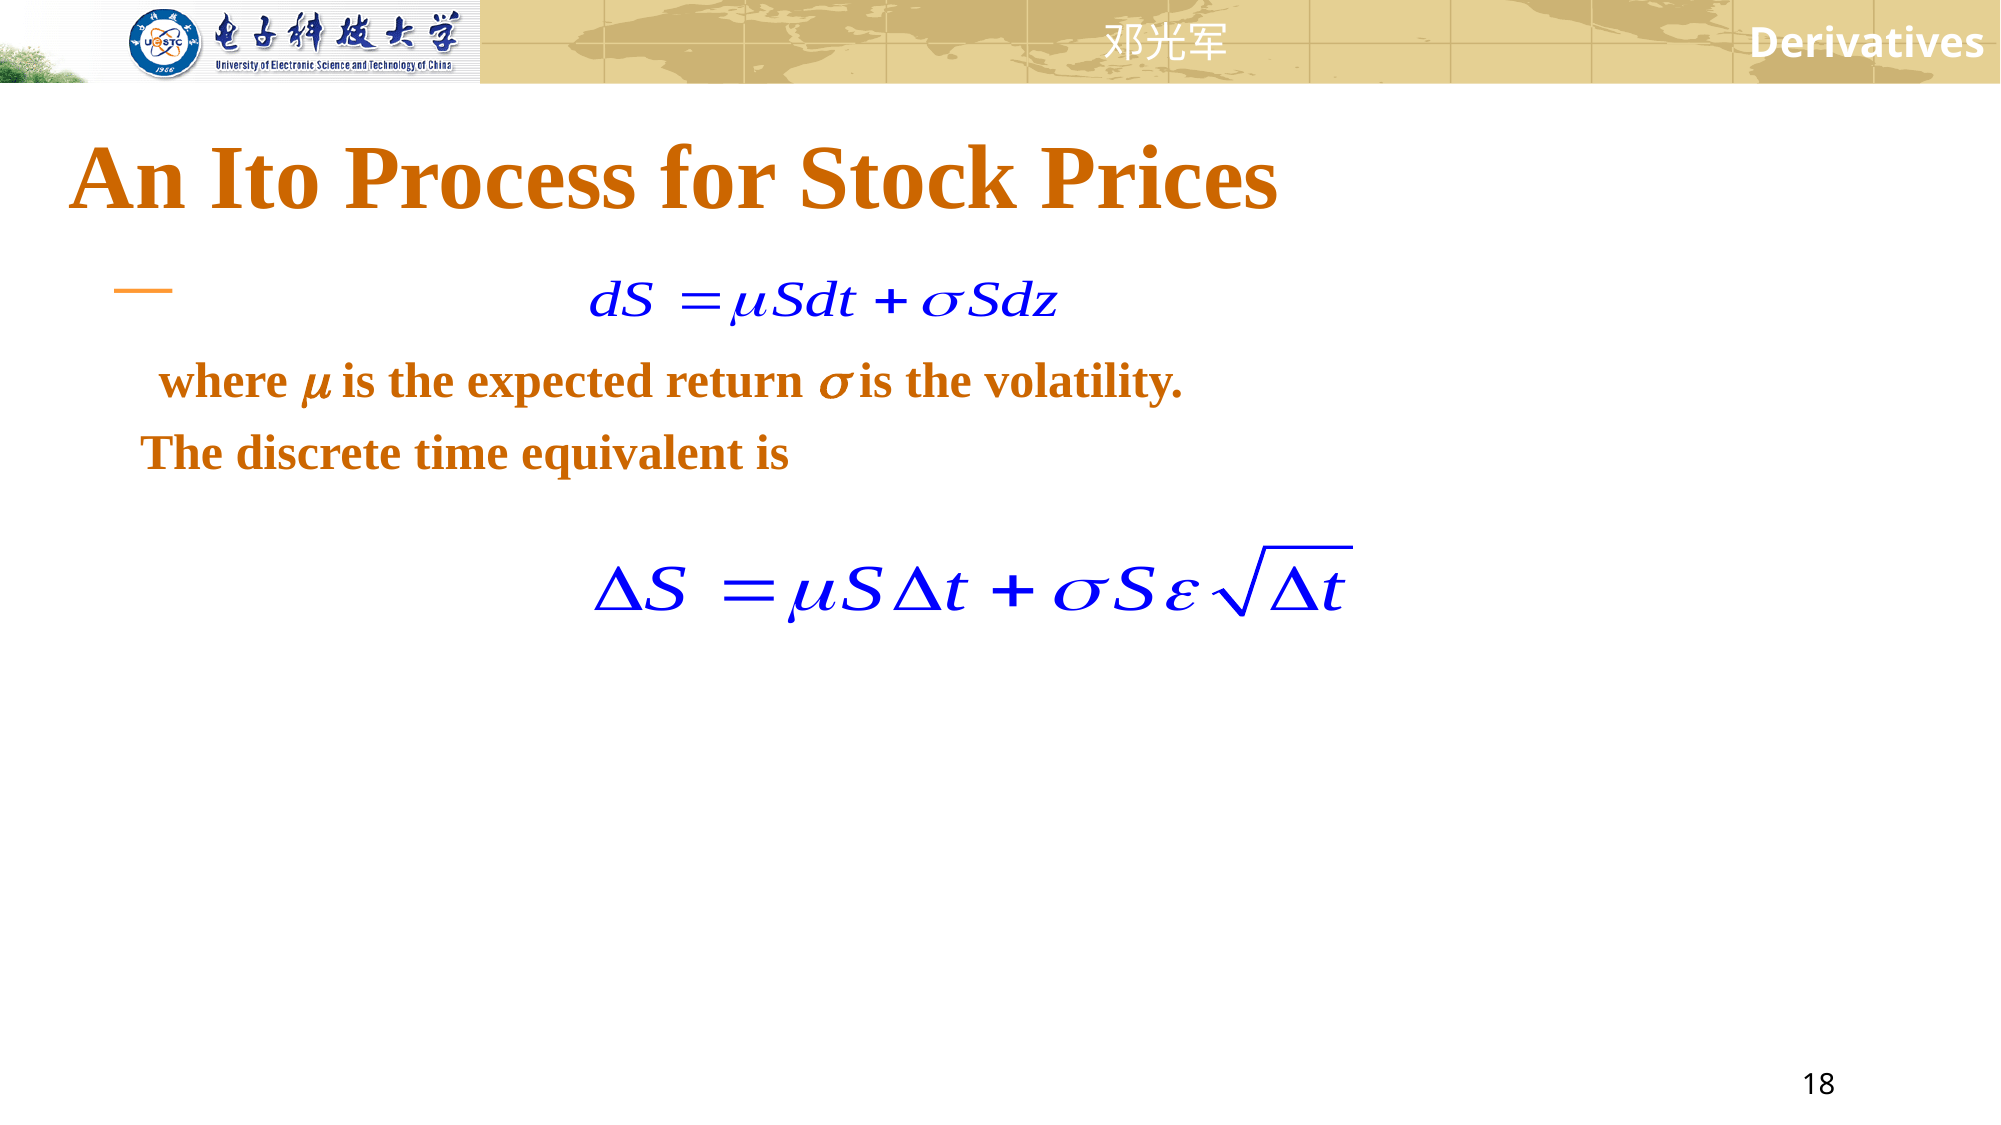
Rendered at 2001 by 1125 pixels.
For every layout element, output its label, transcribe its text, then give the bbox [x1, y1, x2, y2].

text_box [576, 531, 1399, 644]
list where m is the expected return s is the volatility. The discrete time equivalent is [99, 249, 1582, 975]
title An Ito Process for Stock Prices [53, 78, 1754, 266]
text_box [576, 265, 1179, 342]
picture [0, 0, 480, 83]
